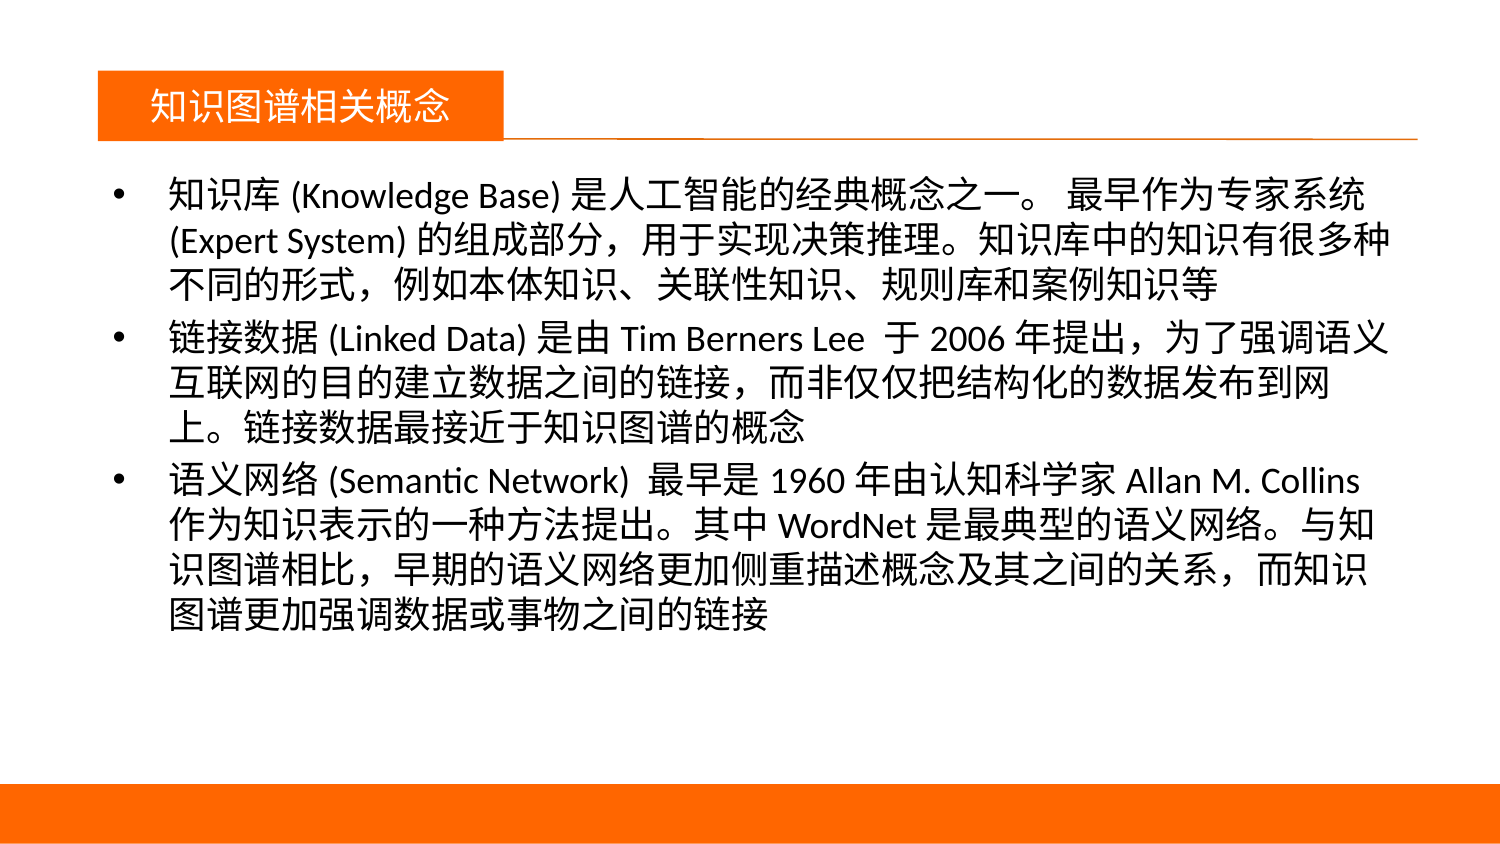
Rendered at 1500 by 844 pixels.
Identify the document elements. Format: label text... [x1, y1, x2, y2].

text_box 知识库(Knowledge Base)是人工智能的经典概念之一。 最早作为专家系统(Expert System)的组成部分，用于实现决策推理。知识库中的知识有很多种不同的形式，例如本体知识、关联性知识、规则库和案例知识等 链接数据(Linked Data)是由Tim Berners Lee 于2006年提出，为了强调语义互联网的目的建立数据之间的链接，而非仅仅把结构化的数据发布到网上。链接数据最接近于知识图谱的概念 语义网络(Semantic Network) 最早是1960年由认知科学家Allan M. Collins 作为知识表示的一种方法提出。其中WordNet是最典型的语义网络。与知识图谱相比，早期的语义网络更加侧重描述概念及其之间的关系，而知识图谱更加强调数据或事物之间的链接 [97, 164, 1418, 644]
text_box [0, 782, 1500, 844]
text_box 知识图谱相关概念 [96, 68, 506, 143]
text_box [99, 70, 130, 147]
